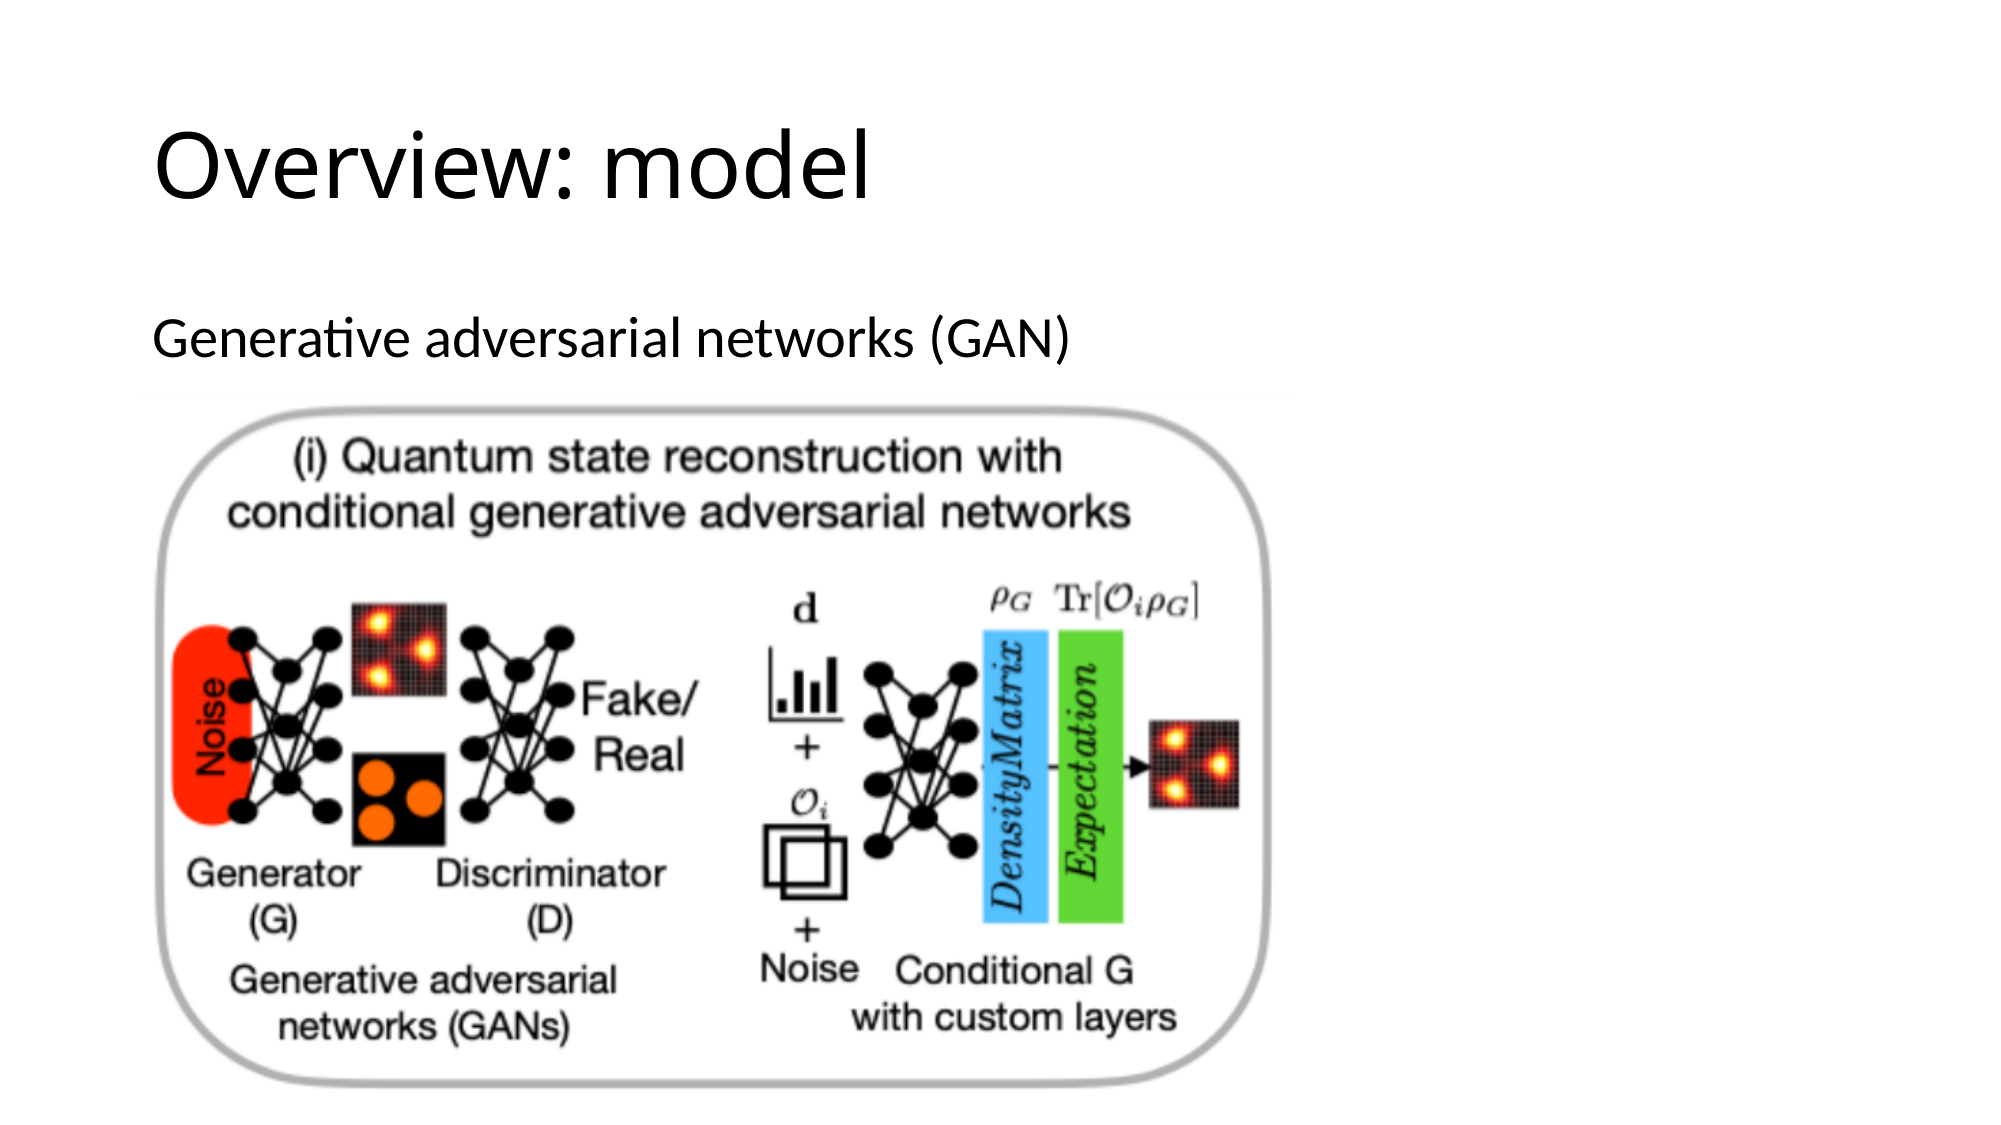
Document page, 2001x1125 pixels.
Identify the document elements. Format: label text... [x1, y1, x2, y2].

picture [137, 393, 1296, 1093]
list Generative adversarial networks (GAN) [137, 299, 1863, 1014]
title Overview: model [137, 59, 1863, 278]
